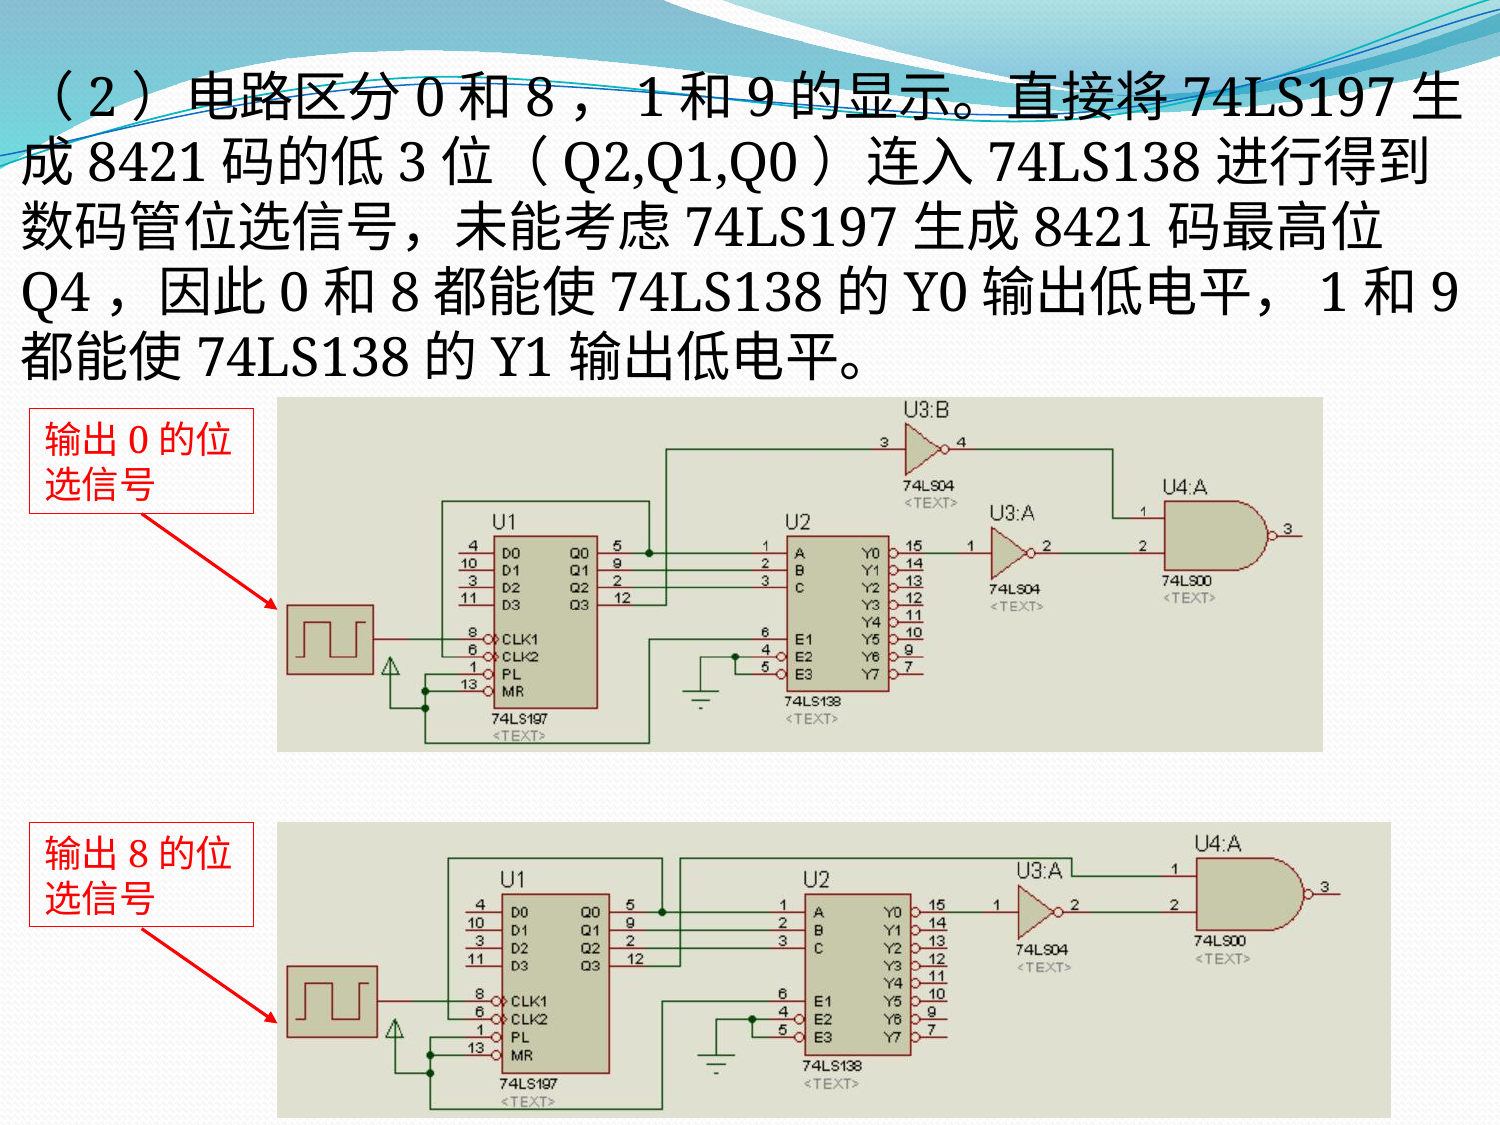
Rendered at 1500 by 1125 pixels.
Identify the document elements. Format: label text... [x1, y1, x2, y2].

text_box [141, 514, 278, 610]
text_box 输出8的位选信号 [29, 822, 254, 927]
picture [277, 397, 1324, 752]
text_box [141, 928, 278, 1024]
picture [277, 822, 1391, 1118]
list （2）电路区分0和8，1和9的显示。直接将74LS197生成8421码的低3位（Q2,Q1,Q0）连入74LS138进行得到数码管位选信号，未能考虑74LS197生成8421码最高位Q4，因此0和8都能使74LS138的Y0输出低电平，1和9都能使74LS138的Y1输出低电平。 [5, 54, 1495, 1038]
text_box 输出0的位选信号 [29, 408, 254, 514]
